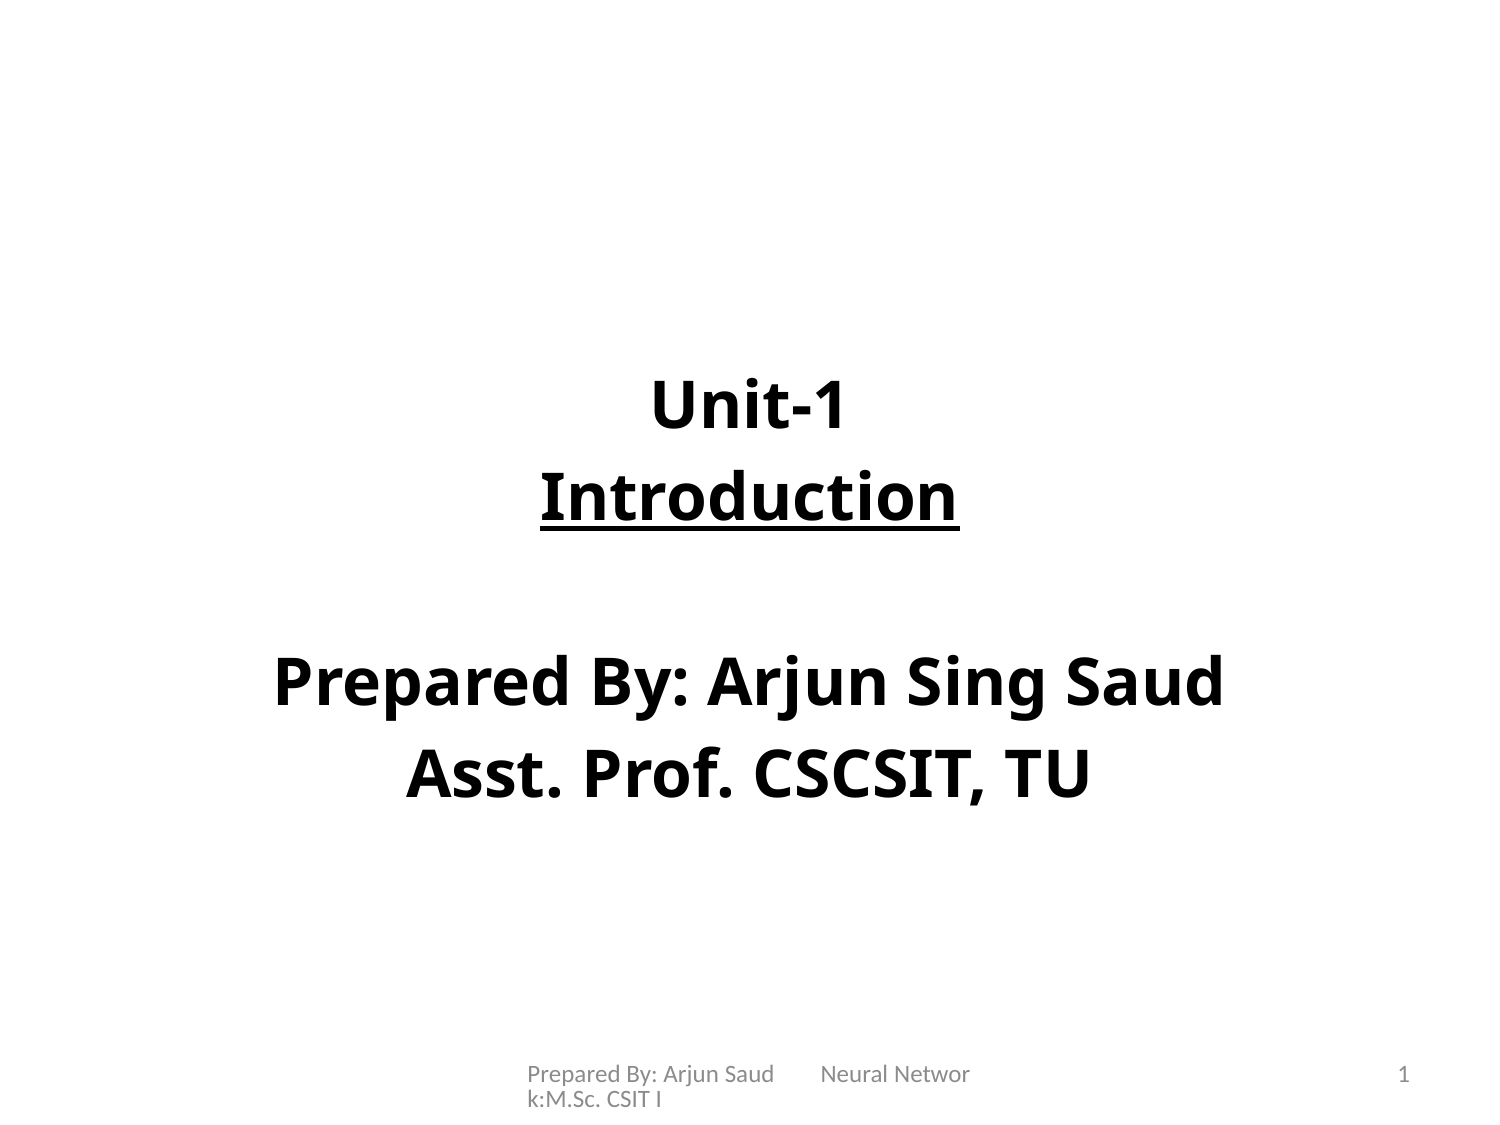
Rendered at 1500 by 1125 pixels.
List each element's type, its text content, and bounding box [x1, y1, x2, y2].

list Unit-1 Introduction Prepared By: Arjun Sing Saud Asst. Prof. CSCSIT, TU [75, 262, 1425, 1005]
footer Prepared By: Arjun Saud Neural Network:M.Sc. CSIT I [512, 1042, 988, 1103]
slide_number 1 [1074, 1042, 1425, 1103]
